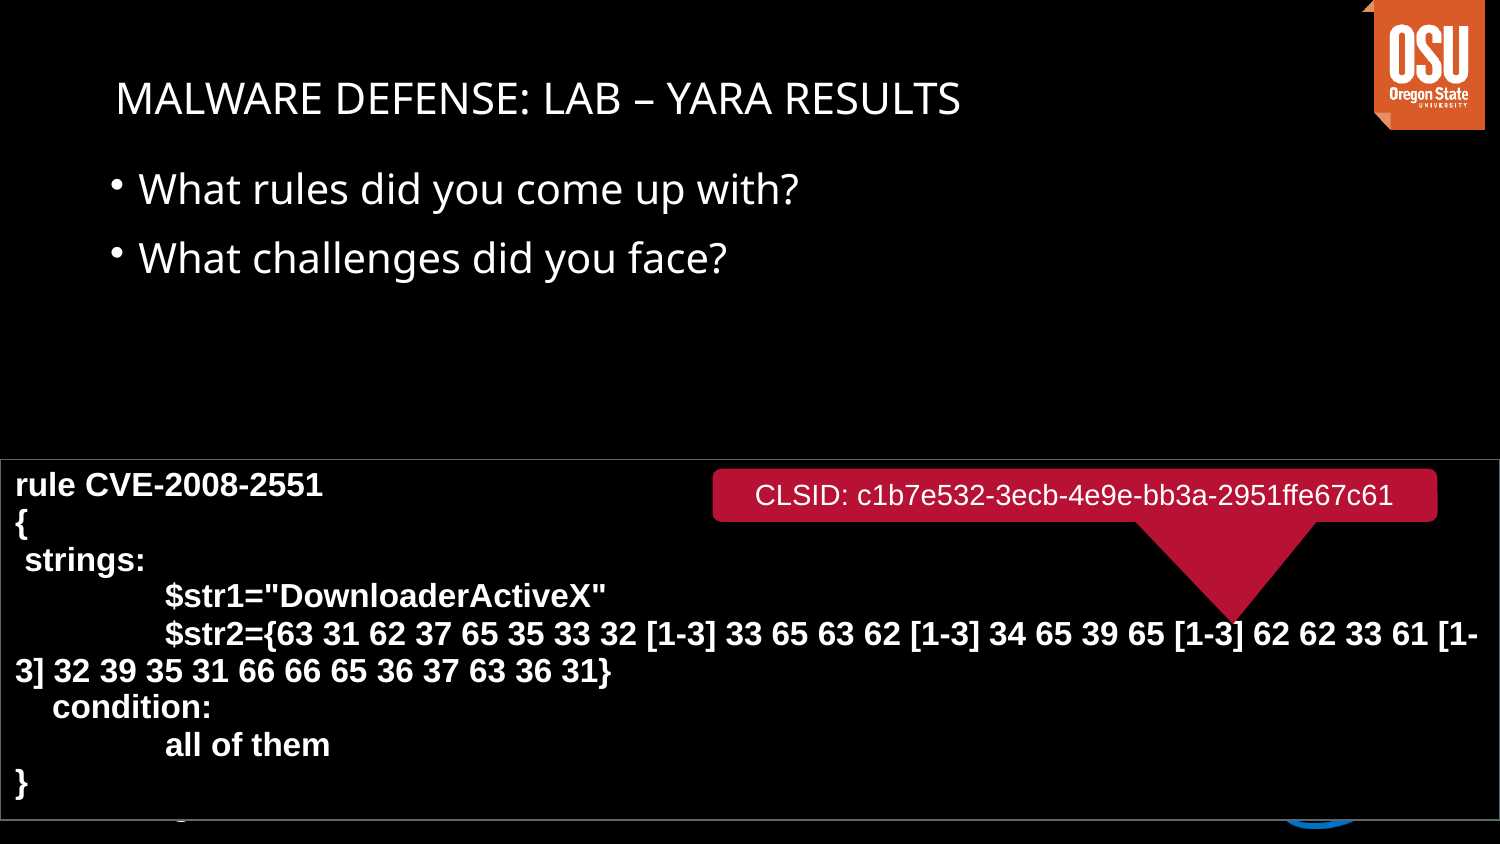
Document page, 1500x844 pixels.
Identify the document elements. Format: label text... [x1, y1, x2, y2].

title Malware defense: lab – yara Results [99, 53, 1176, 148]
list What rules did you come up with? What challenges did you face? [94, 159, 1500, 459]
text_box CLSID: c1b7e532-3ecb-4e9e-bb3a-2951ffe67c61 [712, 468, 1438, 625]
table_header rule CVE-2008-2551 { strings: $str1="DownloaderActiveX" $str2={63 31 62 37 65 35 33 32 [1-3] 33 65 63 62 [1-3] 34 65 39 65 [1-3] 62 62 33 61 [1-3] 32 39 35 31 66 66 65 36 37 63 36 31} condition: all of them } [1, 460, 1499, 819]
picture [1362, 0, 1485, 130]
picture [1279, 821, 1475, 829]
